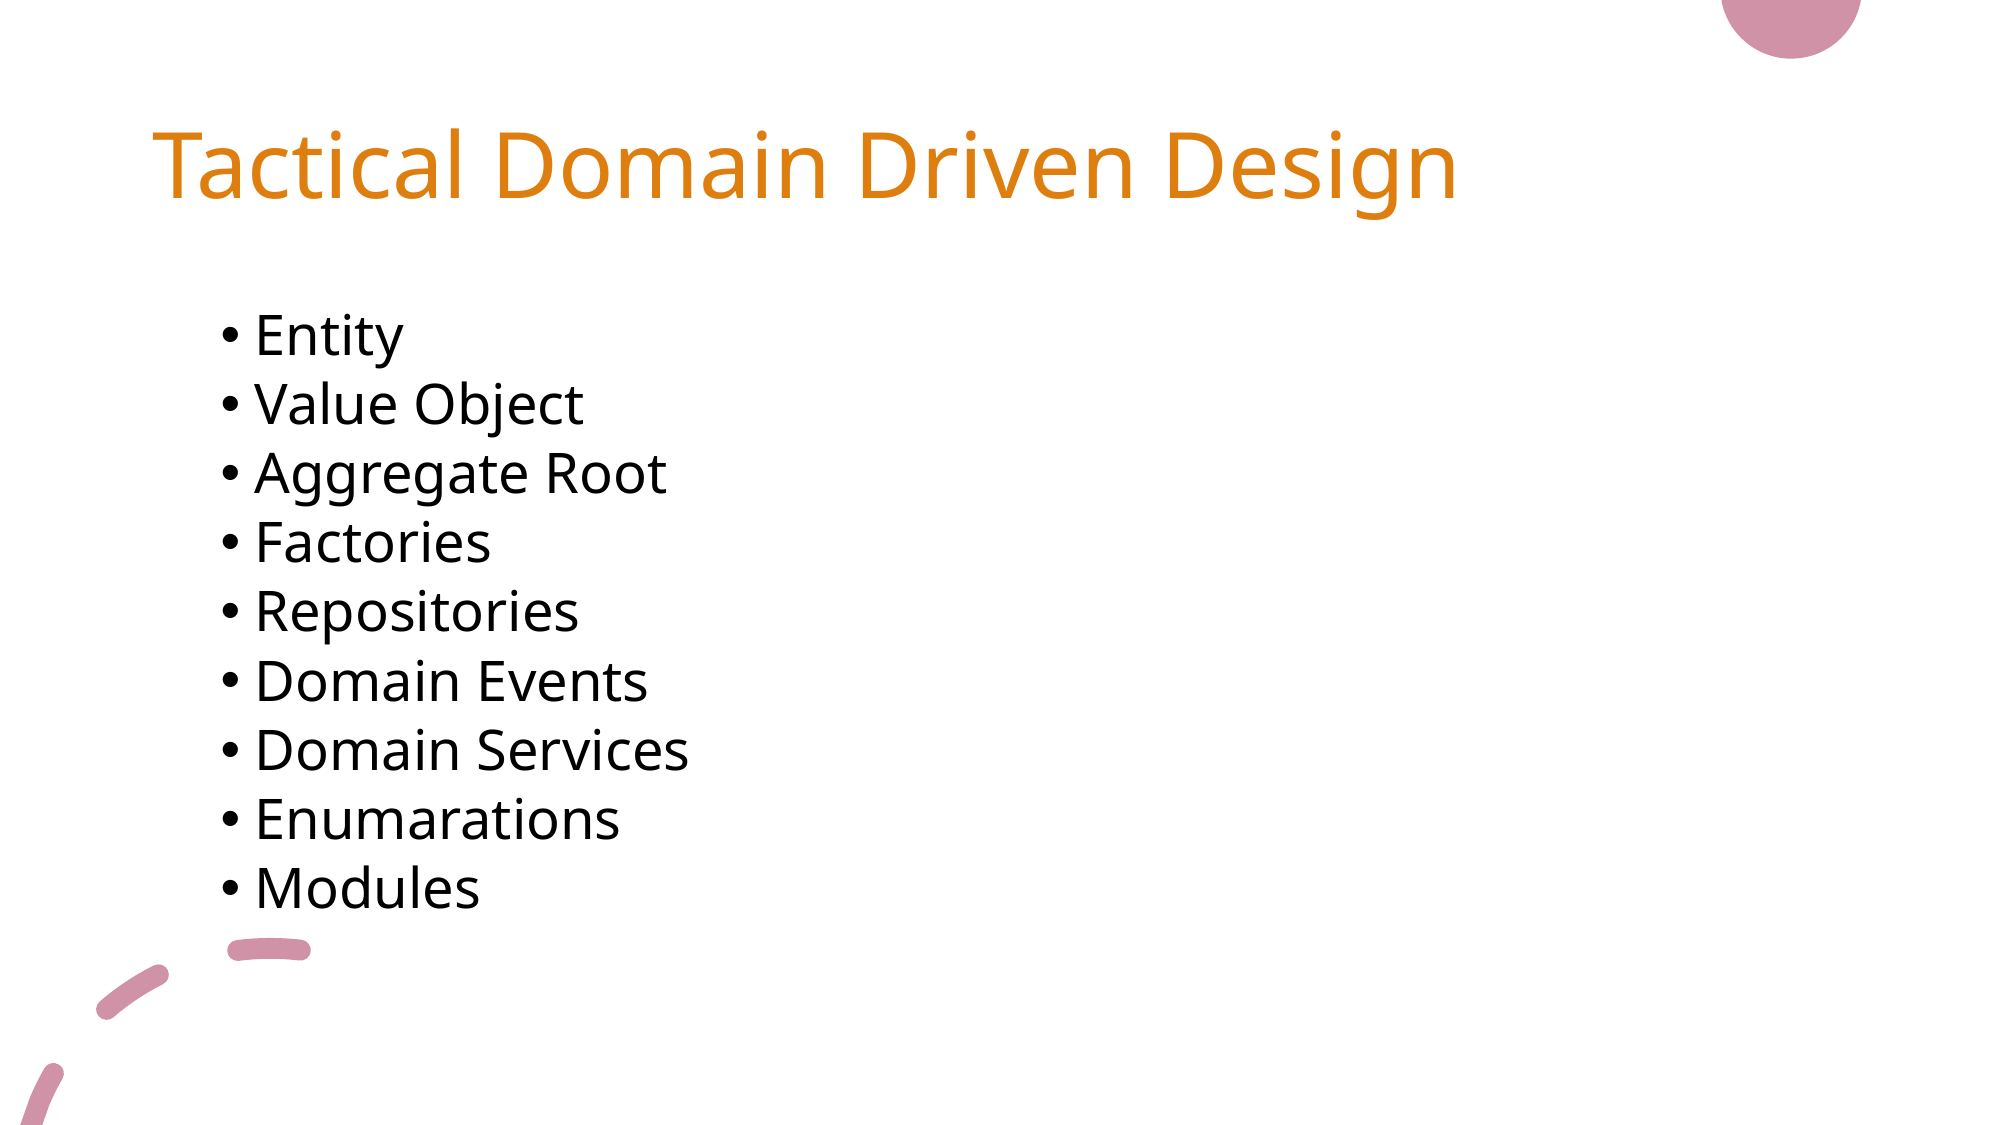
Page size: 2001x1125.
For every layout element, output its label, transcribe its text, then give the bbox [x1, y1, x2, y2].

list Entity Value Object Aggregate Root Factories Repositories Domain Events Domain Services Enumarations Modules [137, 299, 1863, 933]
title Tactical Domain Driven Design [137, 59, 1863, 278]
